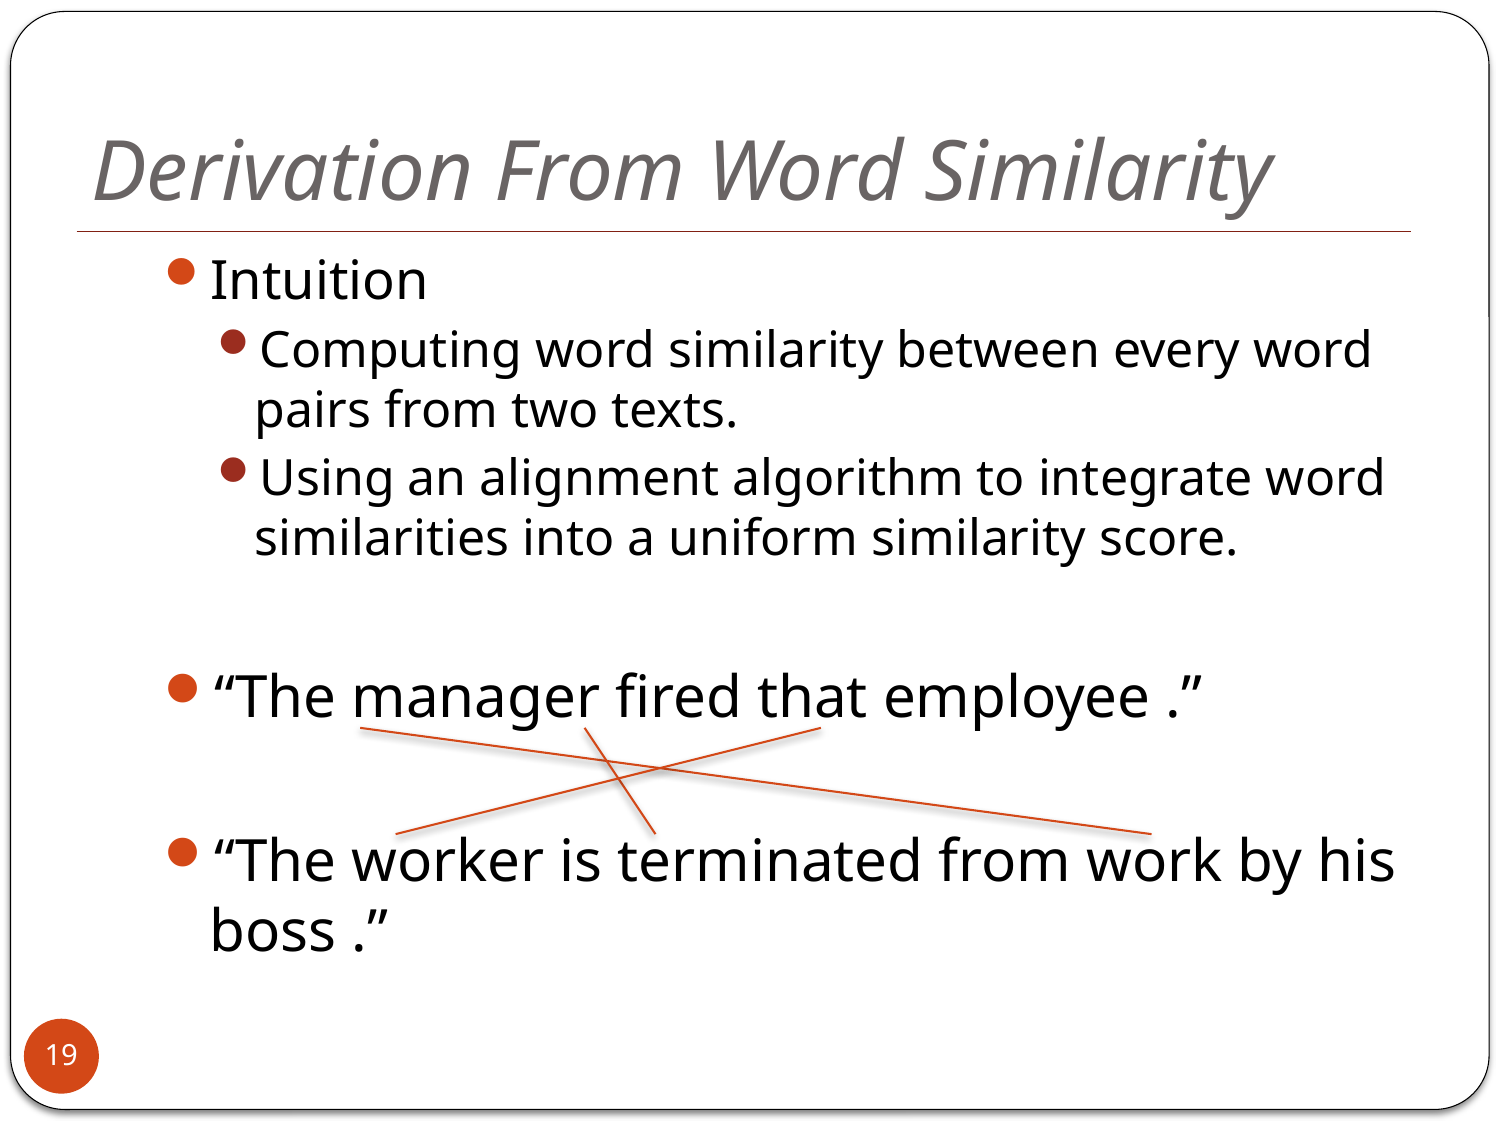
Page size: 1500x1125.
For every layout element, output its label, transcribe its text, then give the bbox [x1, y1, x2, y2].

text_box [395, 727, 822, 835]
slide_number 19 [23, 1018, 99, 1094]
list Intuition Computing word similarity between every word pairs from two texts. Using an alignment algorithm to integrate word similarities into a uniform similarity score. “The manager fired that employee .” “The worker is terminated from work by his boss .” [150, 237, 1425, 988]
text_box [823, 727, 1152, 835]
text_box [359, 727, 392, 835]
title Derivation From Word Similarity [76, 45, 1425, 233]
